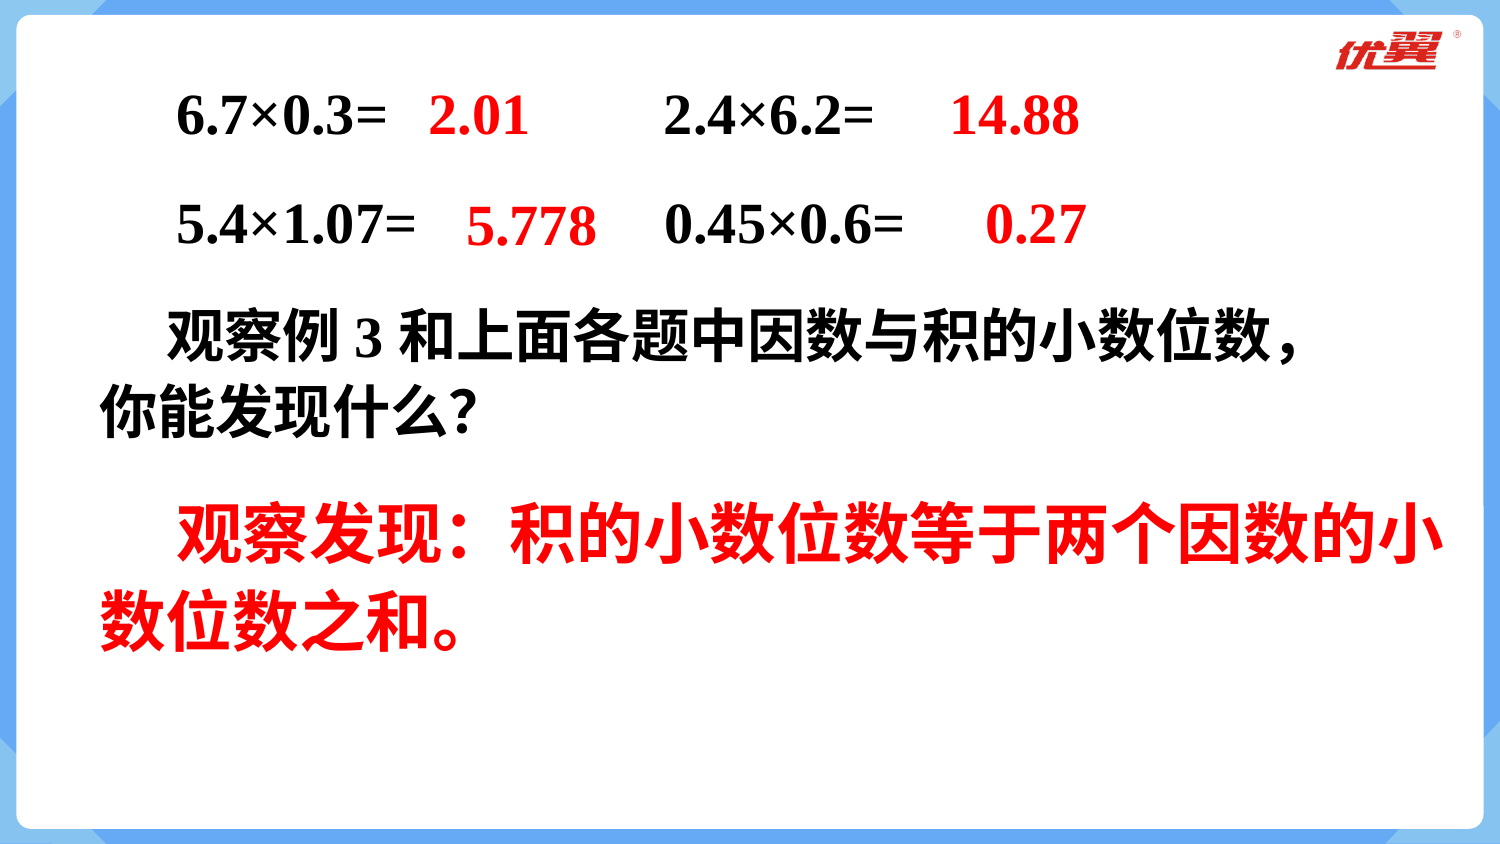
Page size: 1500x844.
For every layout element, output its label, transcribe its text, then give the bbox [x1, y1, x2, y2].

text_box 6.7×0.3= 2.4×6.2= 5.4×1.07= 0.45×0.6= [161, 68, 1369, 259]
text_box 14.88 [934, 68, 1097, 154]
text_box 2.01 [413, 68, 546, 154]
text_box 5.778 [451, 179, 613, 265]
text_box 观察例3和上面各题中因数与积的小数位数，你能发现什么？ [84, 284, 1352, 453]
picture [1326, 30, 1463, 71]
text_box 0.27 [970, 177, 1103, 263]
text_box 观察发现：积的小数位数等于两个因数的小数位数之和。 [84, 476, 1461, 668]
